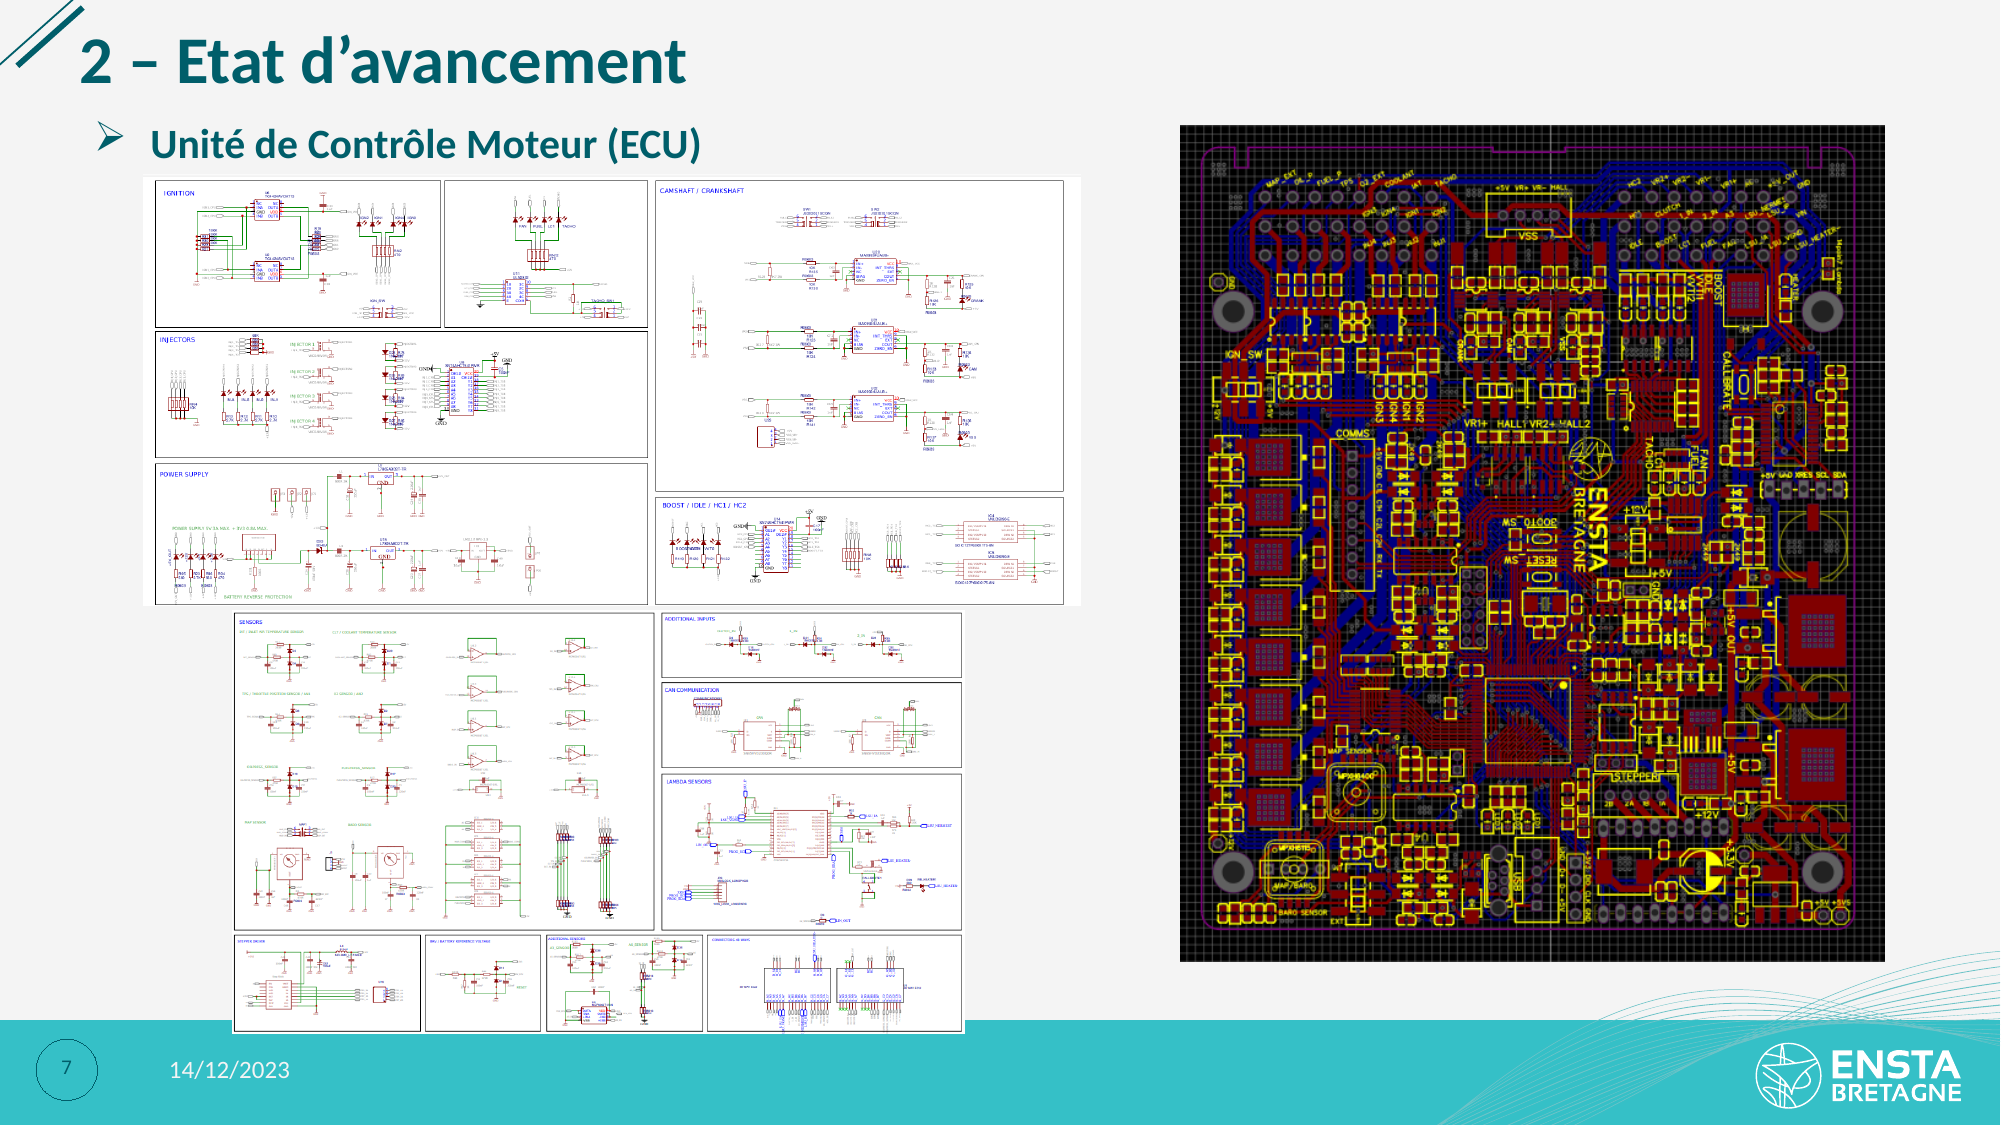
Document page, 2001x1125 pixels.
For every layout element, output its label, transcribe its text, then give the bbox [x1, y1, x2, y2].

text_box 7 [36, 1039, 98, 1101]
picture [143, 174, 1081, 607]
text_box Unité de Contrôle Moteur (ECU) [79, 105, 1099, 206]
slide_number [154, 1039, 311, 1099]
picture [1180, 125, 1885, 962]
picture [231, 610, 965, 1035]
title 2 – Etat d’avancement [79, 26, 2000, 126]
